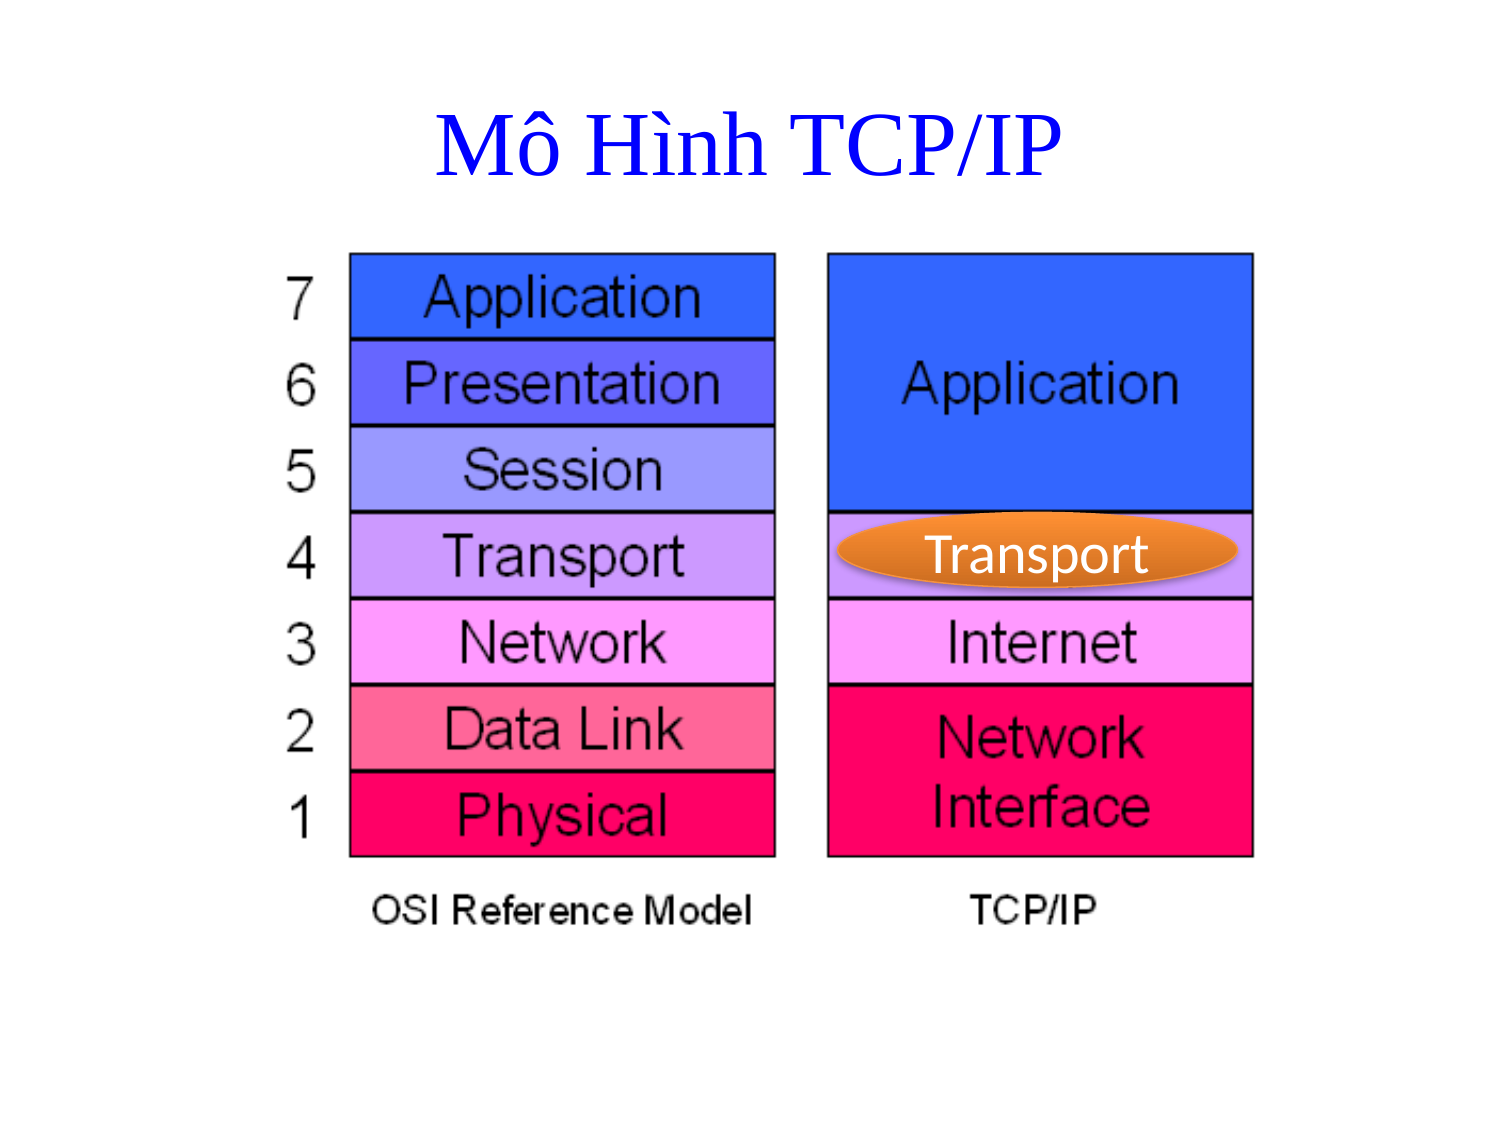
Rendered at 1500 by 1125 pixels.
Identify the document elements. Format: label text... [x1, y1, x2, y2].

title Mô Hình TCP/IP [75, 45, 1425, 233]
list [274, 249, 1263, 938]
